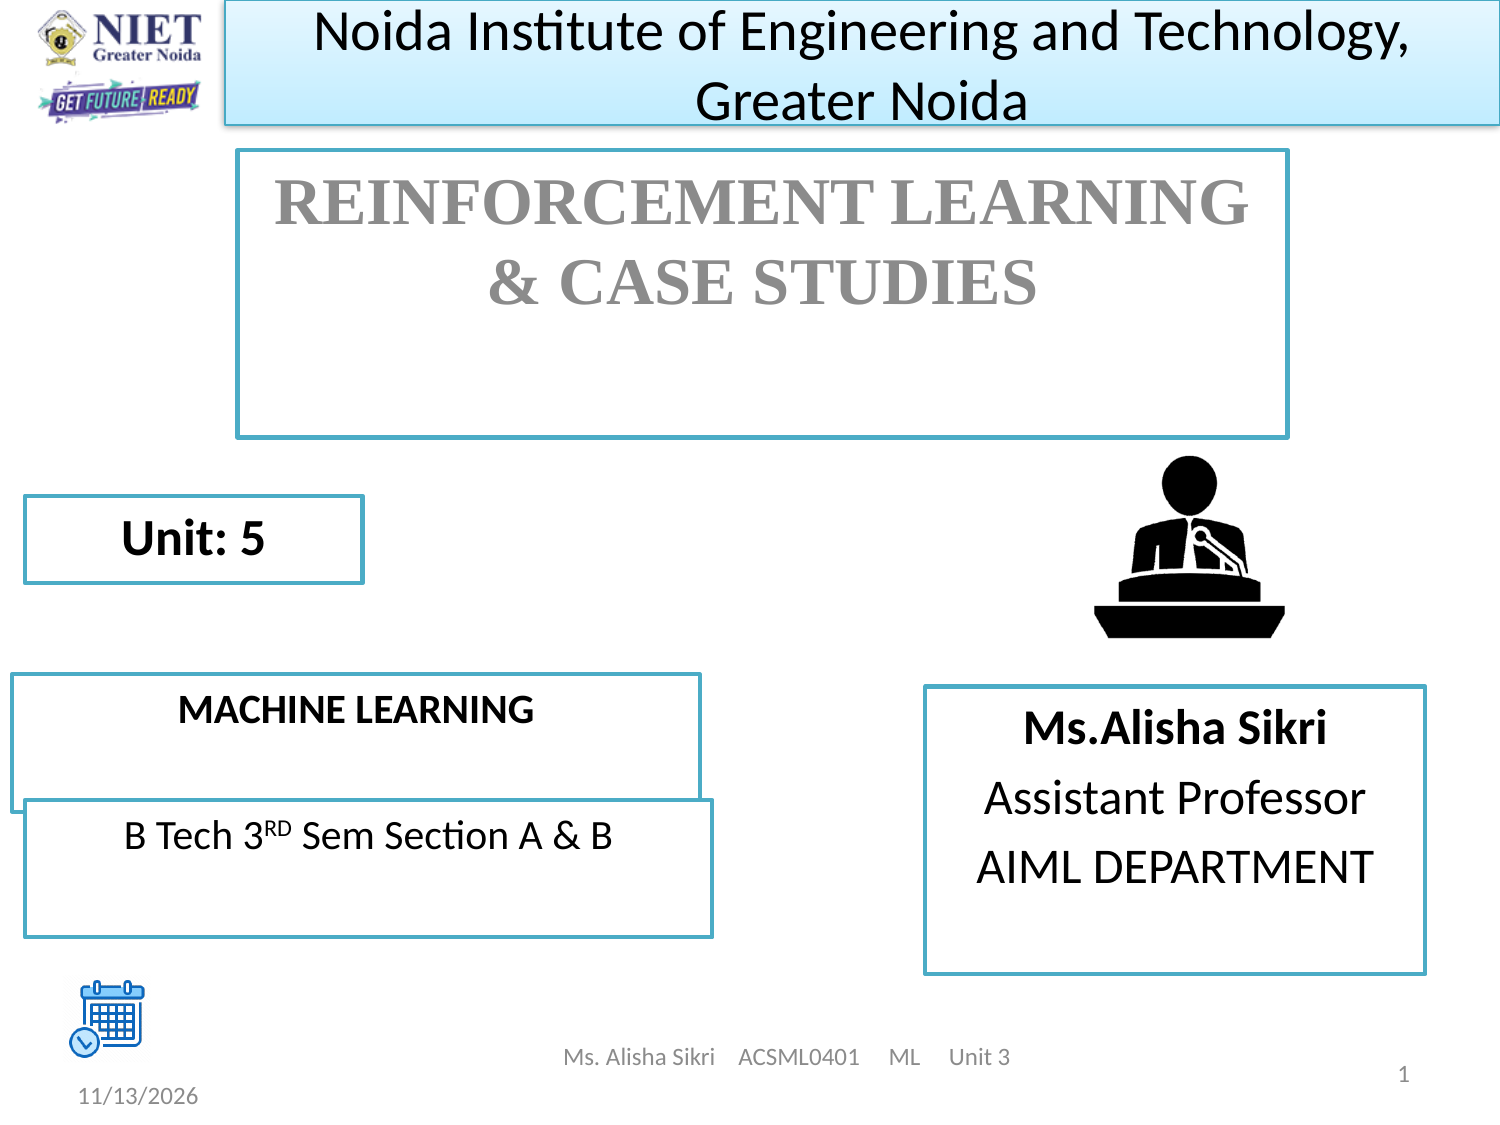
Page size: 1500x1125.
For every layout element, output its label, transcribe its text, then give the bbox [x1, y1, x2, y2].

text_box Ms.Alisha Sikri Assistant Professor AIML DEPARTMENT [923, 684, 1427, 976]
text_box MACHINE LEARNING [10, 672, 702, 814]
picture [1062, 424, 1313, 676]
picture [62, 974, 151, 1063]
footer Ms. Alisha Sikri ACSML0401 ML Unit 3 [375, 1025, 1200, 1085]
slide_number 1 [1074, 1042, 1425, 1103]
text_box B Tech 3RD Sem Section A & B [23, 798, 714, 939]
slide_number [62, 1065, 413, 1125]
subtitle REINFORCEMENT LEARNING & CASE STUDIES [235, 148, 1290, 440]
picture [0, 0, 238, 135]
title Noida Institute of Engineering and Technology, Greater Noida [238, 0, 1500, 126]
text_box Unit: 5 [23, 494, 365, 585]
